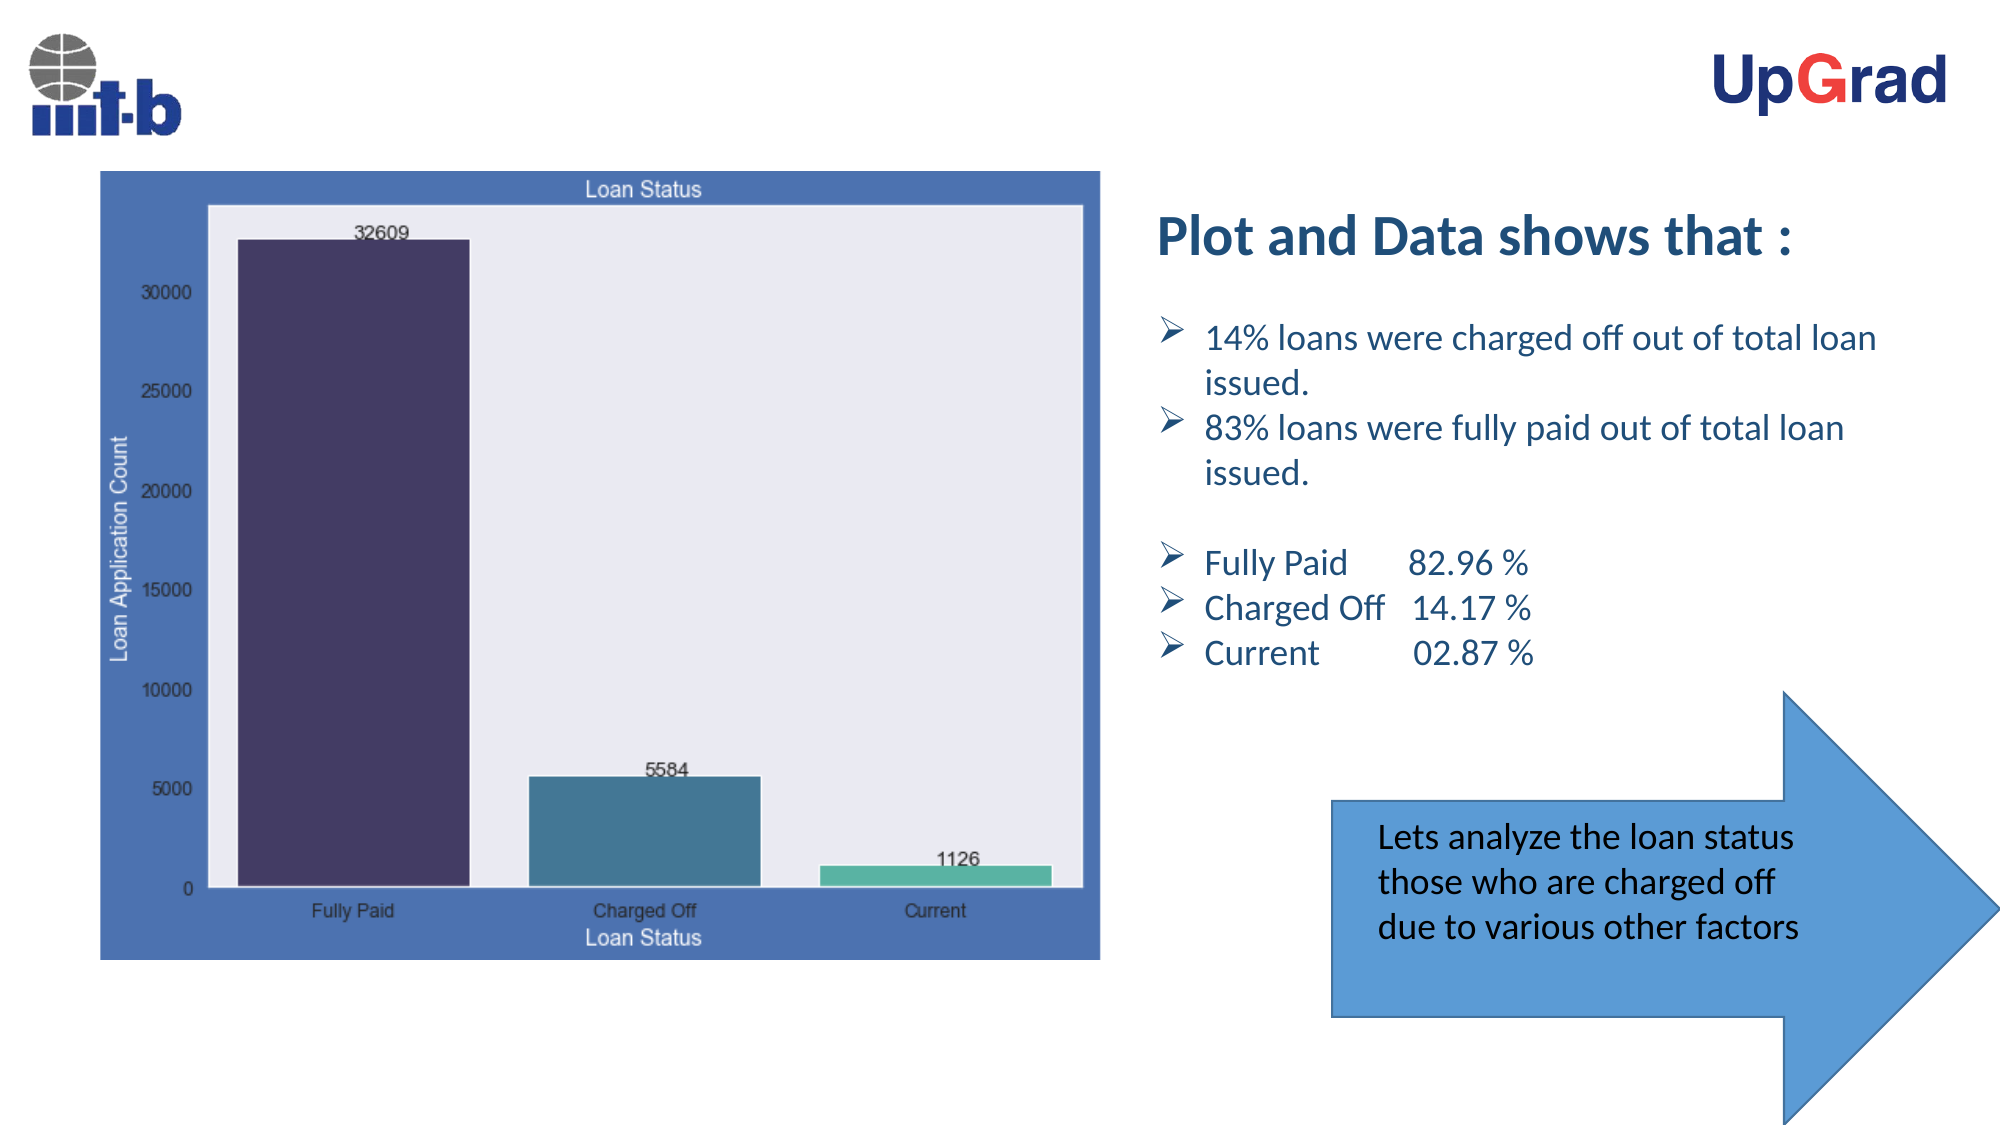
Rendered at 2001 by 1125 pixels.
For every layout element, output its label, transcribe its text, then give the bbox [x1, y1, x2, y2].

text_box Plot and Data shows that : 14% loans were charged off out of total loan issued. 83% loans were fully paid out of total loan issued. Fully Paid 82.96 % Charged Off 14.17 % Current 02.87 % [1142, 190, 1954, 680]
text_box Lets analyze the loan status those who are charged off due to various other factors [1363, 804, 1829, 955]
picture [1714, 53, 1952, 116]
text_box [1331, 690, 2000, 1125]
picture [99, 171, 1102, 960]
picture [0, 29, 208, 163]
